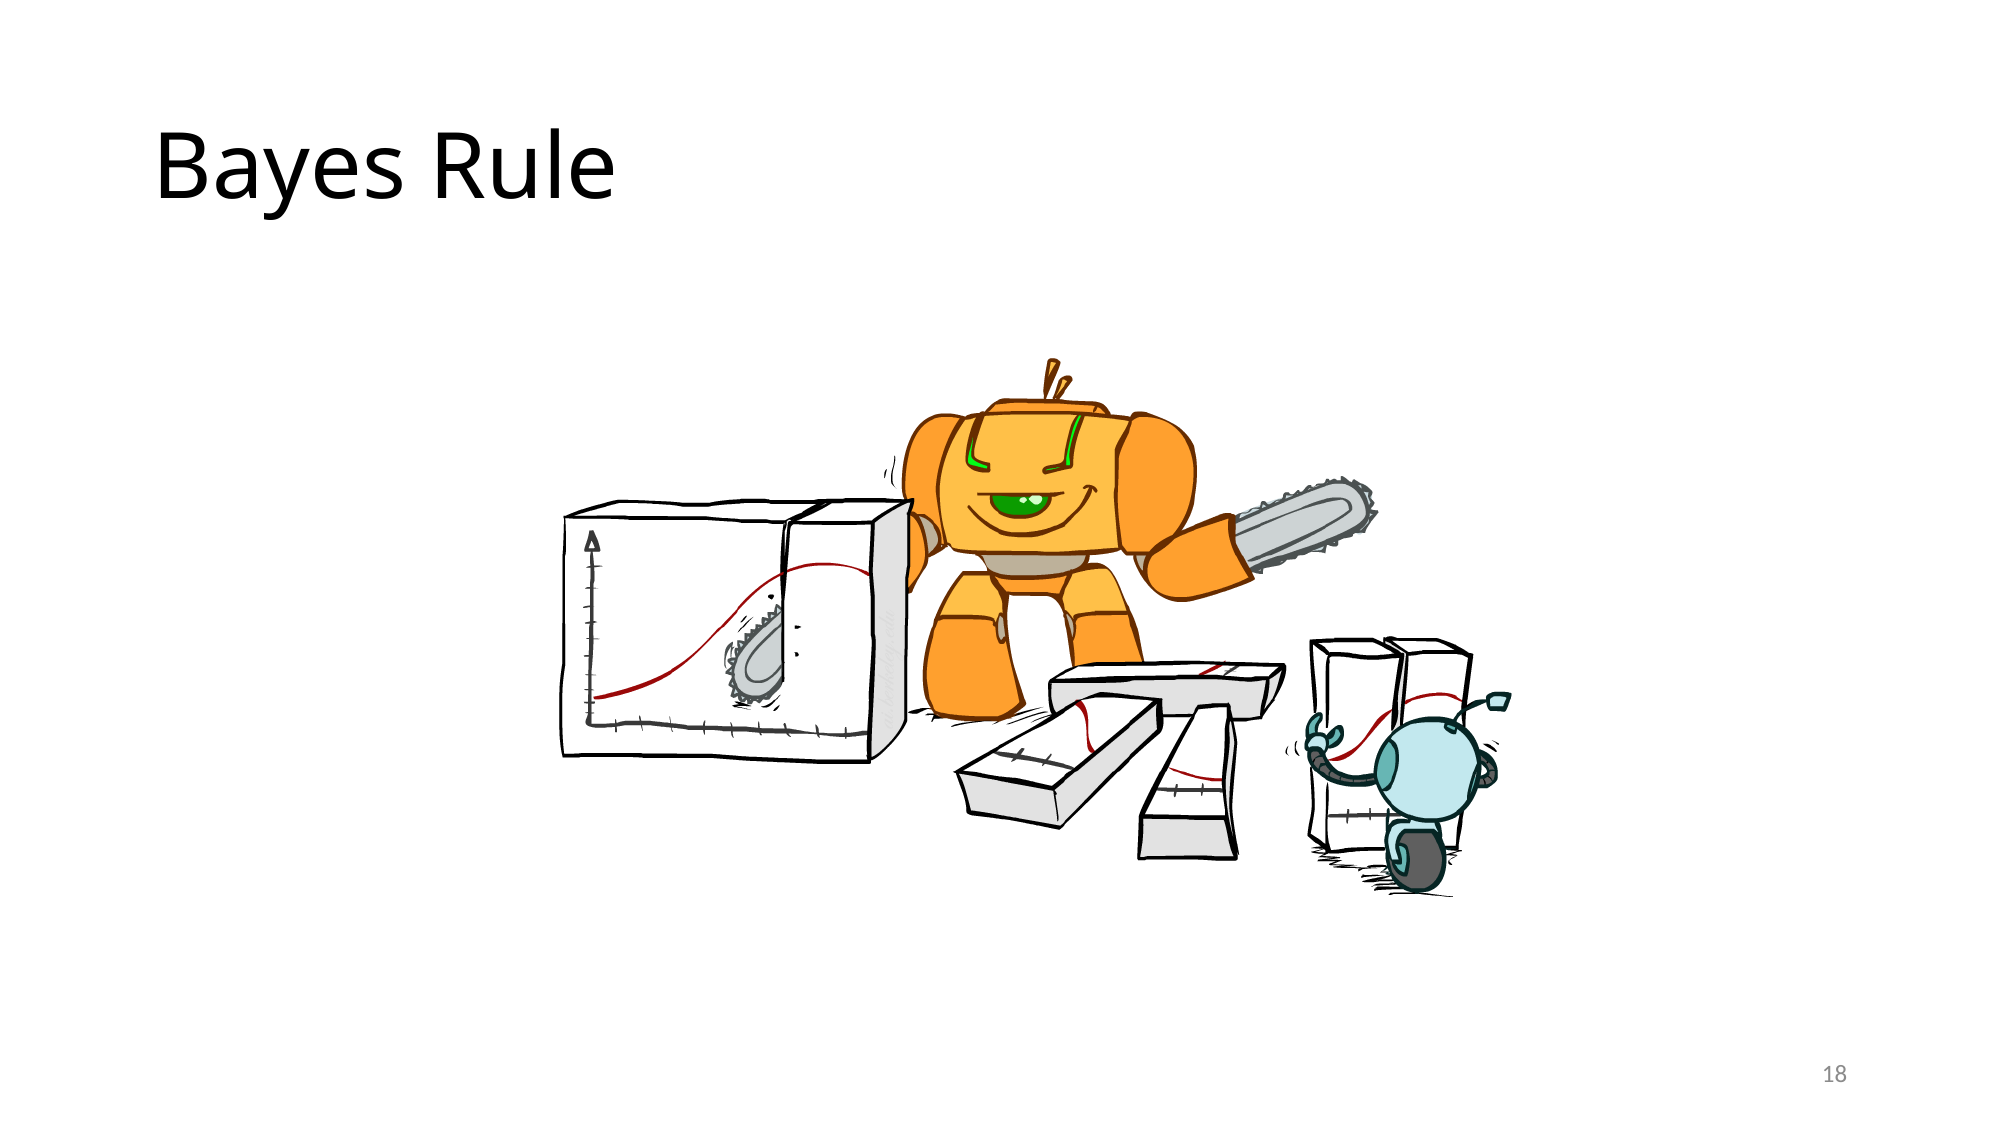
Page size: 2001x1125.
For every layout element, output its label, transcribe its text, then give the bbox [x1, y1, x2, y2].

picture [541, 340, 1522, 915]
slide_number 18 [1412, 1042, 1863, 1103]
title Bayes Rule [137, 59, 1863, 278]
